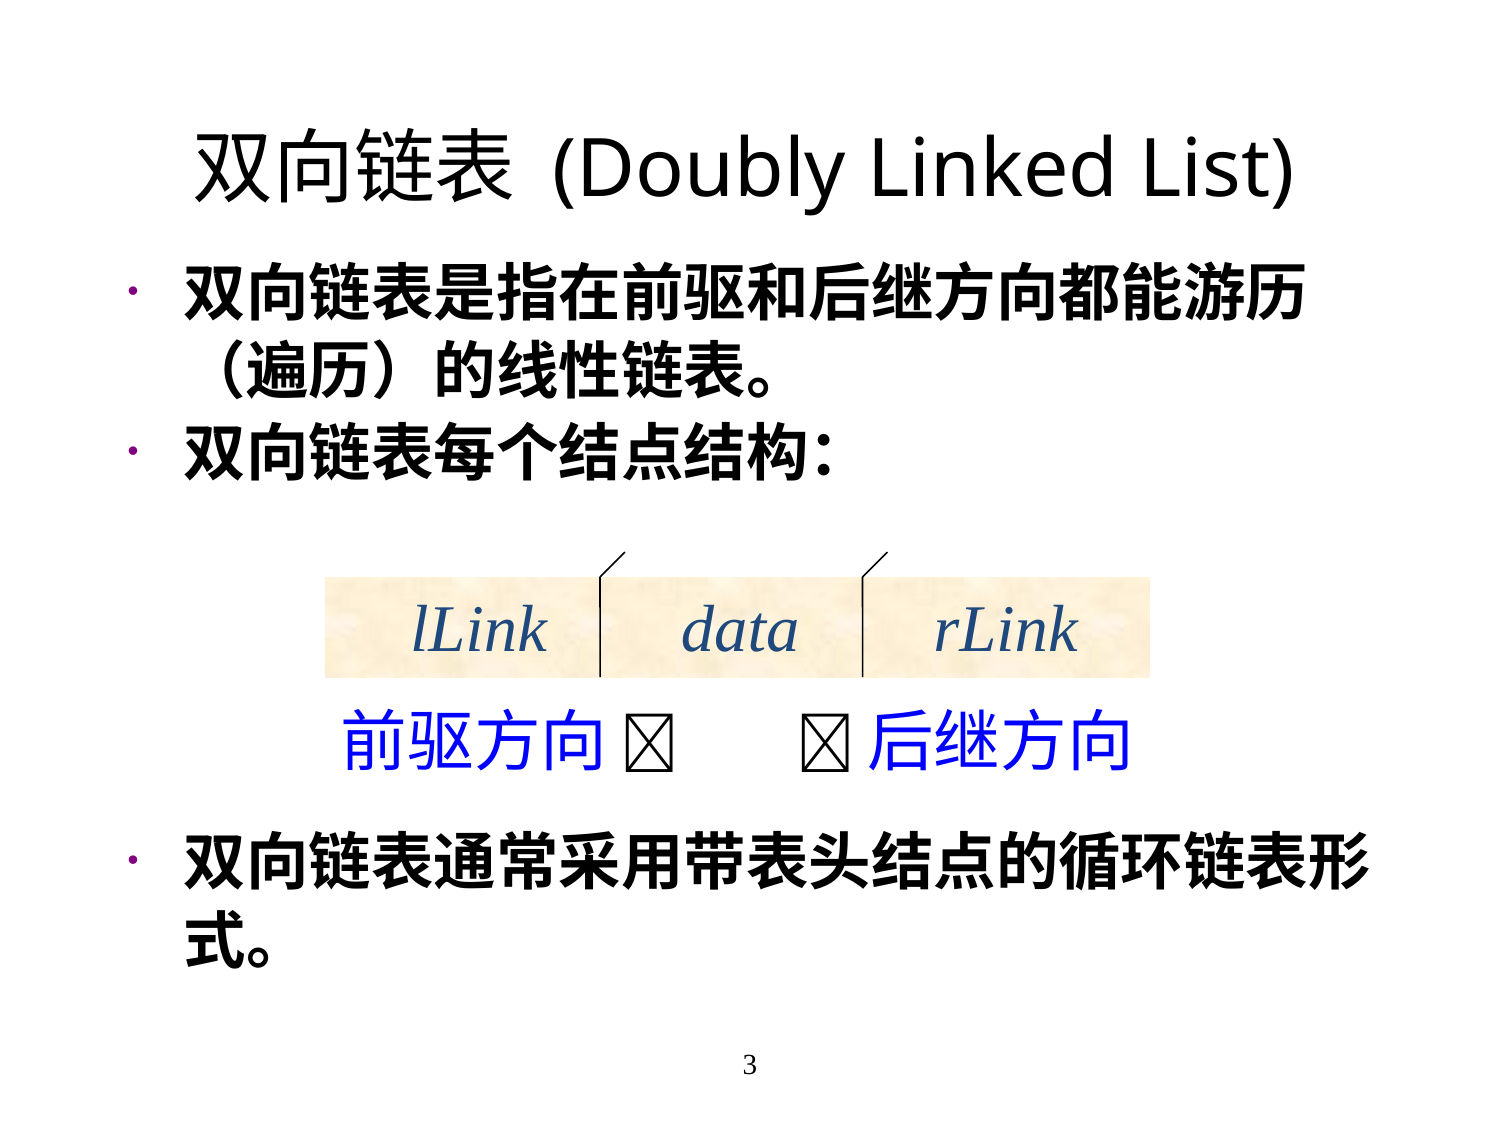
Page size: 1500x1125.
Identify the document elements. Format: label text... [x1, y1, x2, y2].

slide_number 3 [512, 1025, 988, 1100]
title 双向链表 (Doubly Linked List) [112, 108, 1375, 221]
list 双向链表是指在前驱和后继方向都能游历（遍历）的线性链表。 双向链表每个结点结构： 双向链表通常采用带表头结点的循环链表形式。 [112, 241, 1413, 1055]
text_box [312, 551, 1164, 787]
